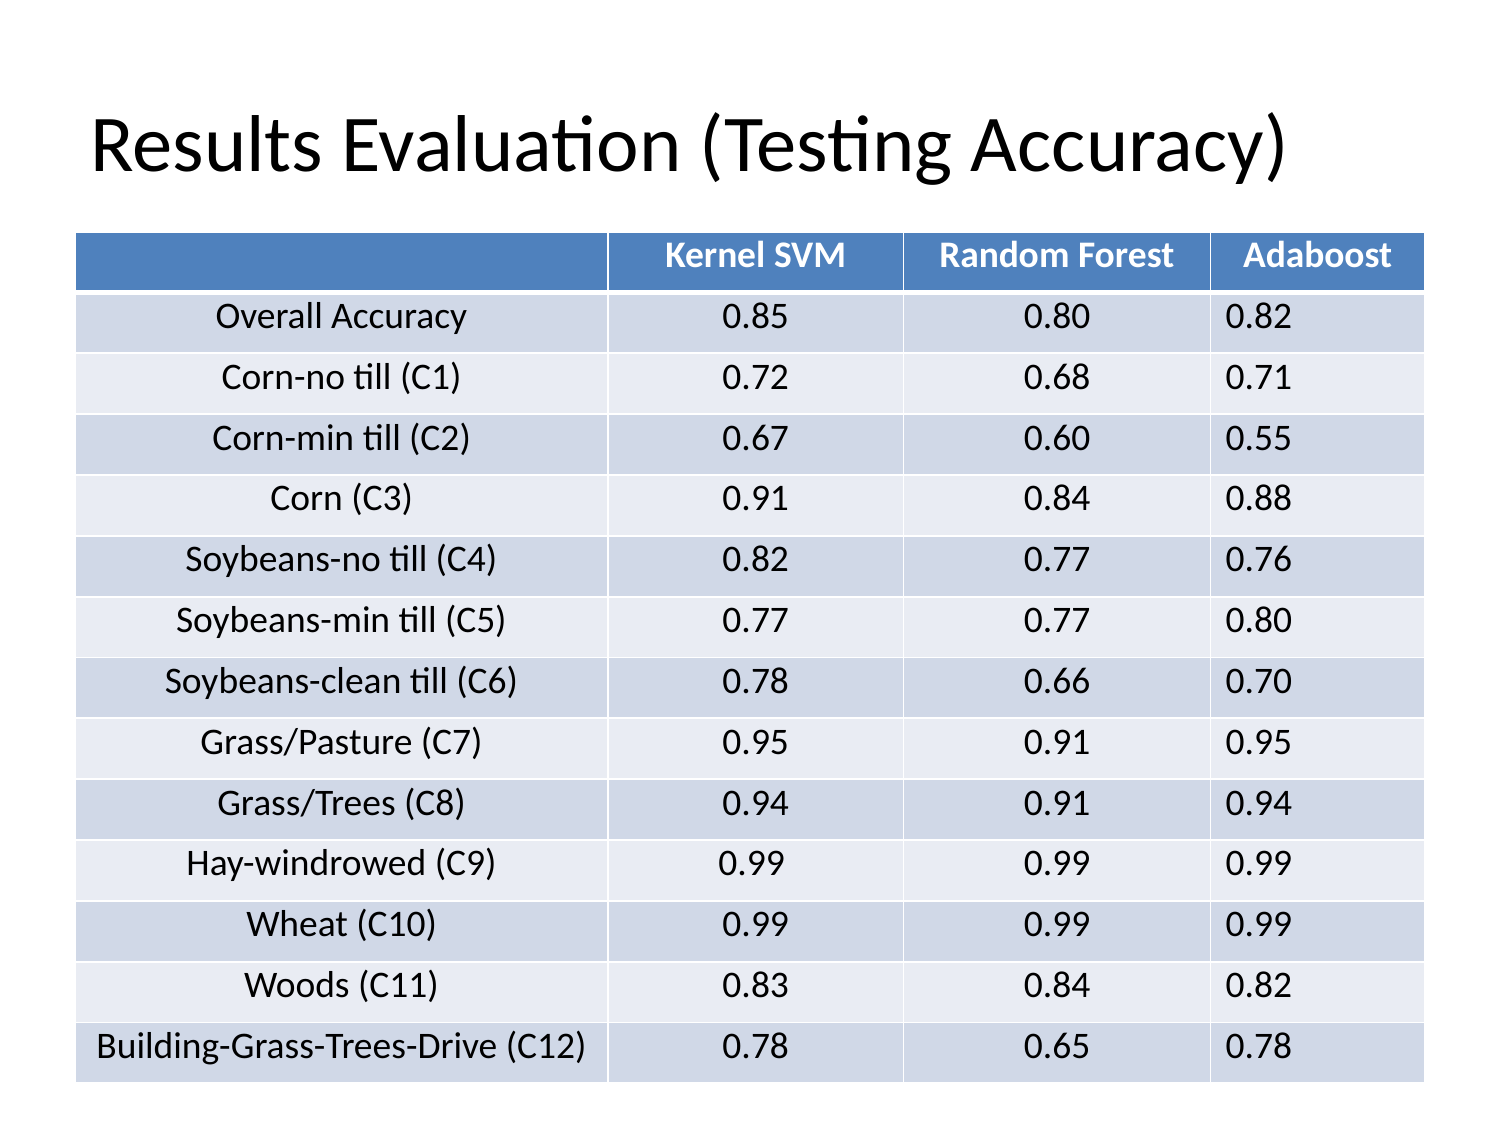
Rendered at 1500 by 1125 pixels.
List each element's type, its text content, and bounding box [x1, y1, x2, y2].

table_cell Building-Grass-Trees-Drive (C12) [76, 1023, 607, 1082]
table_cell 0.72 [609, 354, 903, 413]
table_header [76, 233, 607, 290]
table_cell 0.80 [904, 295, 1210, 352]
table_cell 0.68 [904, 354, 1210, 413]
table_cell Soybeans-clean till (C6) [76, 658, 607, 717]
table_header Random Forest [904, 233, 1210, 290]
table_cell Grass/Trees (C8) [76, 780, 607, 839]
table_cell 0.82 [1211, 963, 1424, 1022]
table_cell Soybeans-no till (C4) [76, 537, 607, 596]
table_cell 0.78 [1211, 1023, 1424, 1082]
table_cell 0.94 [609, 780, 903, 839]
table_cell 0.55 [1211, 415, 1424, 474]
table_cell 0.77 [904, 537, 1210, 596]
table_cell 0.76 [1211, 537, 1424, 596]
table_cell 0.99 [904, 902, 1210, 961]
table_cell 0.91 [904, 780, 1210, 839]
table_cell 0.84 [904, 963, 1210, 1022]
table_cell 0.84 [904, 476, 1210, 535]
table_cell 0.67 [609, 415, 903, 474]
table_cell 0.99 [609, 902, 903, 961]
table_cell 0.94 [1211, 780, 1424, 839]
table_cell Grass/Pasture (C7) [76, 719, 607, 778]
table_cell 0.91 [904, 719, 1210, 778]
table_cell Corn-min till (C2) [76, 415, 607, 474]
table_cell 0.77 [904, 598, 1210, 657]
table_cell 0.78 [609, 1023, 903, 1082]
table_cell Soybeans-min till (C5) [76, 598, 607, 657]
table_header Adaboost [1211, 233, 1424, 290]
table_cell 0.70 [1211, 658, 1424, 717]
table_cell Overall Accuracy [76, 295, 607, 352]
table_cell 0.82 [1211, 295, 1424, 352]
table_cell 0.95 [1211, 719, 1424, 778]
table_cell 0.88 [1211, 476, 1424, 535]
table_cell 0.66 [904, 658, 1210, 717]
table_header Kernel SVM [609, 233, 903, 290]
table_cell 0.78 [609, 658, 903, 717]
table_cell 0.82 [609, 537, 903, 596]
table_cell 0.91 [609, 476, 903, 535]
table_cell 0.83 [609, 963, 903, 1022]
table_cell Woods (C11) [76, 963, 607, 1022]
table_cell 0.77 [609, 598, 903, 657]
table_cell 0.99 [1211, 902, 1424, 961]
table_cell 0.85 [609, 295, 903, 352]
table_cell 0.99 [904, 841, 1210, 900]
table_cell 0.60 [904, 415, 1210, 474]
table_cell Hay-windrowed (C9) [76, 841, 607, 900]
table_cell Corn (C3) [76, 476, 607, 535]
title Results Evaluation (Testing Accuracy) [75, 45, 1425, 231]
table_cell 0.80 [1211, 598, 1424, 657]
table_cell Wheat (C10) [76, 902, 607, 961]
table_cell 0.65 [904, 1023, 1210, 1082]
table_cell 0.71 [1211, 354, 1424, 413]
table_cell Corn-no till (C1) [76, 354, 607, 413]
table_cell 0.95 [609, 719, 903, 778]
table_cell 0.99 [609, 841, 903, 900]
table_cell 0.99 [1211, 841, 1424, 900]
